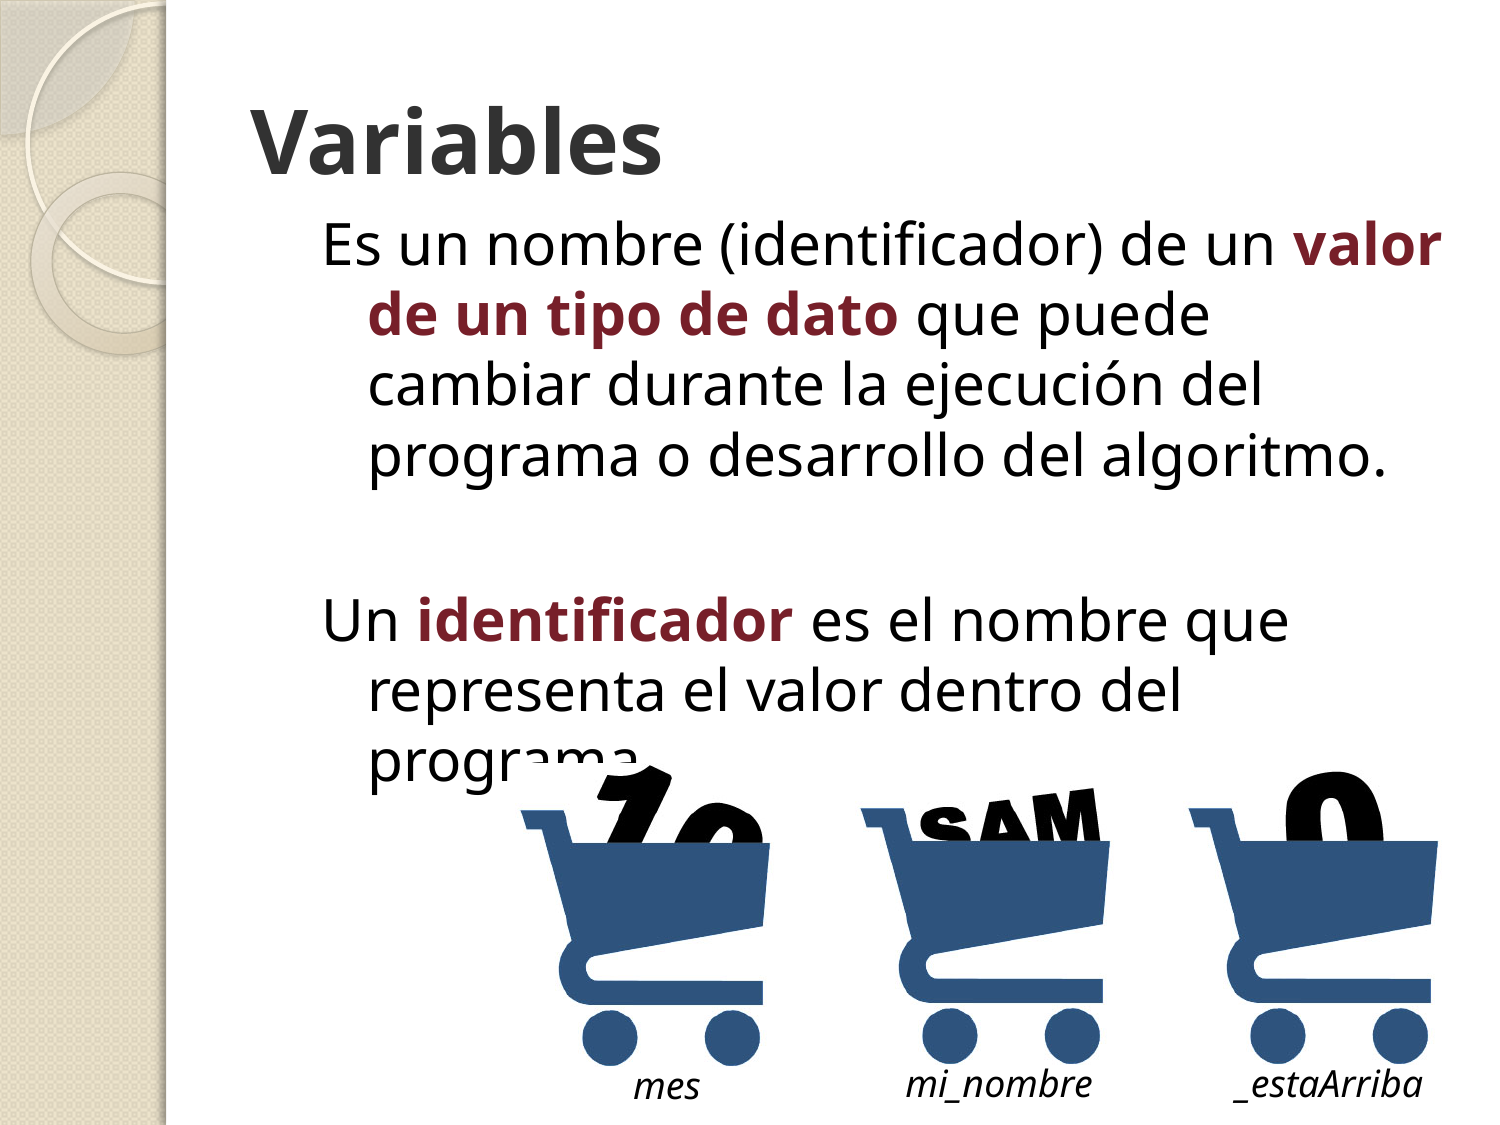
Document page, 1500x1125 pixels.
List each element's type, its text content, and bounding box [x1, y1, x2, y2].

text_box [1183, 761, 1442, 1114]
title Variables [235, 45, 1466, 233]
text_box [855, 761, 1114, 1114]
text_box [515, 763, 774, 1116]
list Es un nombre (identificador) de un valor de un tipo de dato que puede cambiar durante la ejecución del programa o desarrollo del algoritmo. Un identificador es el nombre que representa el valor dentro del programa. [294, 199, 1465, 806]
